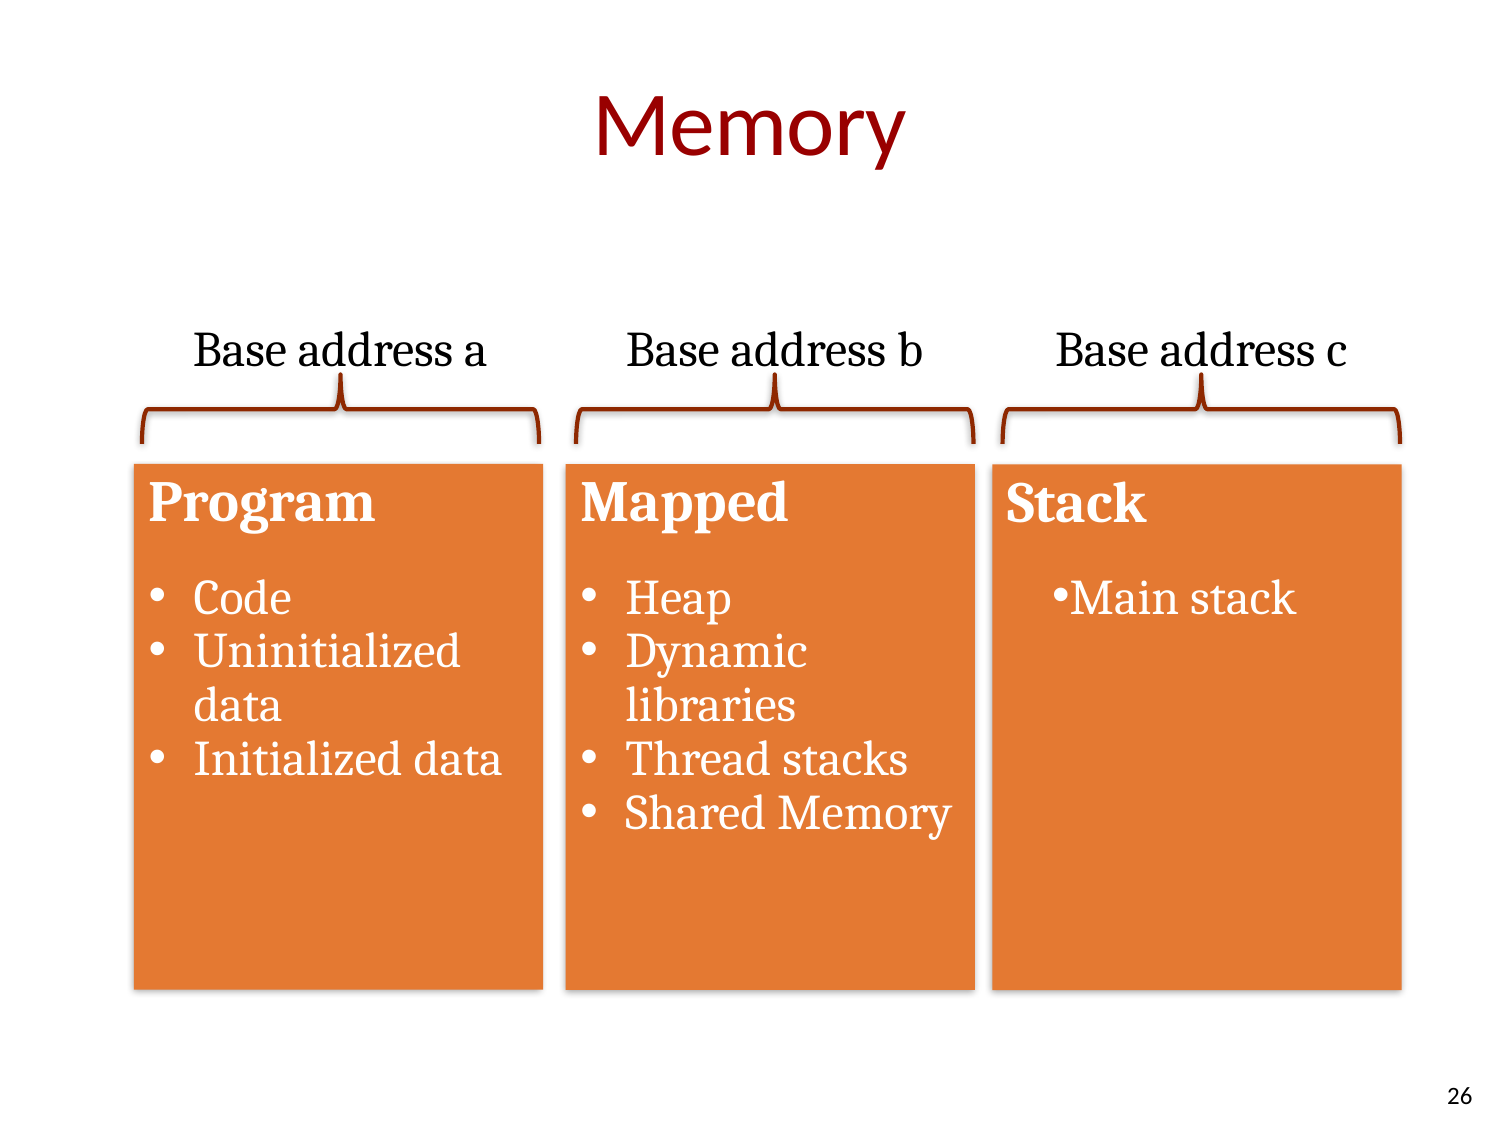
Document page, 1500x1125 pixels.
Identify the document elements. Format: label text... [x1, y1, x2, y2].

text_box Base address c [1040, 308, 1363, 384]
text_box Base address a [178, 308, 503, 384]
text_box [573, 384, 976, 445]
text_box [139, 384, 542, 445]
text_box Mapped Heap Dynamic libraries Thread stacks Shared Memory [565, 463, 976, 991]
slide_number 26 [1137, 1065, 1488, 1125]
text_box Base address b [610, 308, 939, 384]
title Memory [75, 24, 1425, 213]
text_box [1000, 384, 1403, 445]
text_box Stack Main stack [992, 464, 1402, 991]
text_box Program Code Uninitialized data Initialized data [133, 463, 544, 990]
